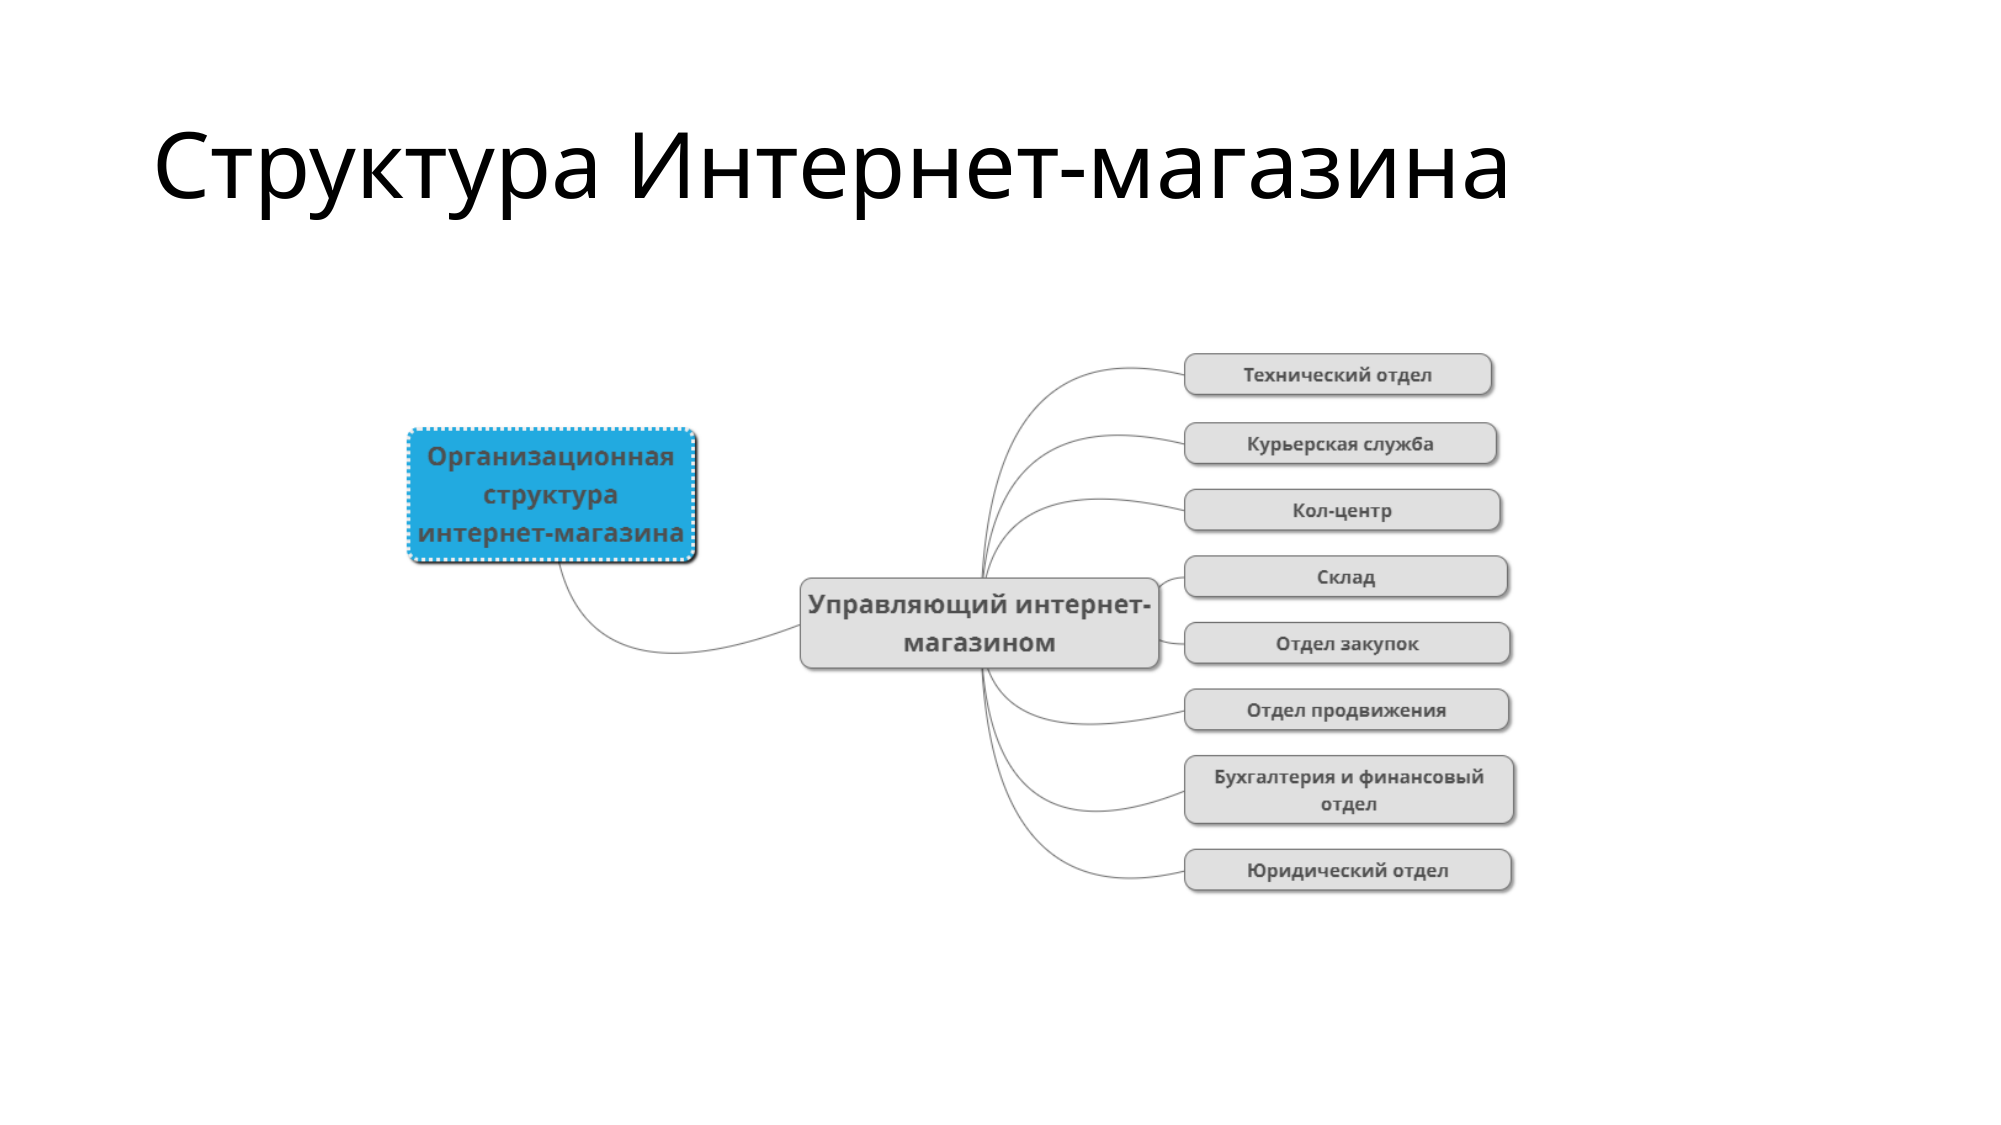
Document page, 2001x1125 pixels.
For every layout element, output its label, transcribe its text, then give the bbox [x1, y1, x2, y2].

title Структура Интернет-магазина [137, 59, 1863, 278]
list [376, 299, 1624, 1014]
